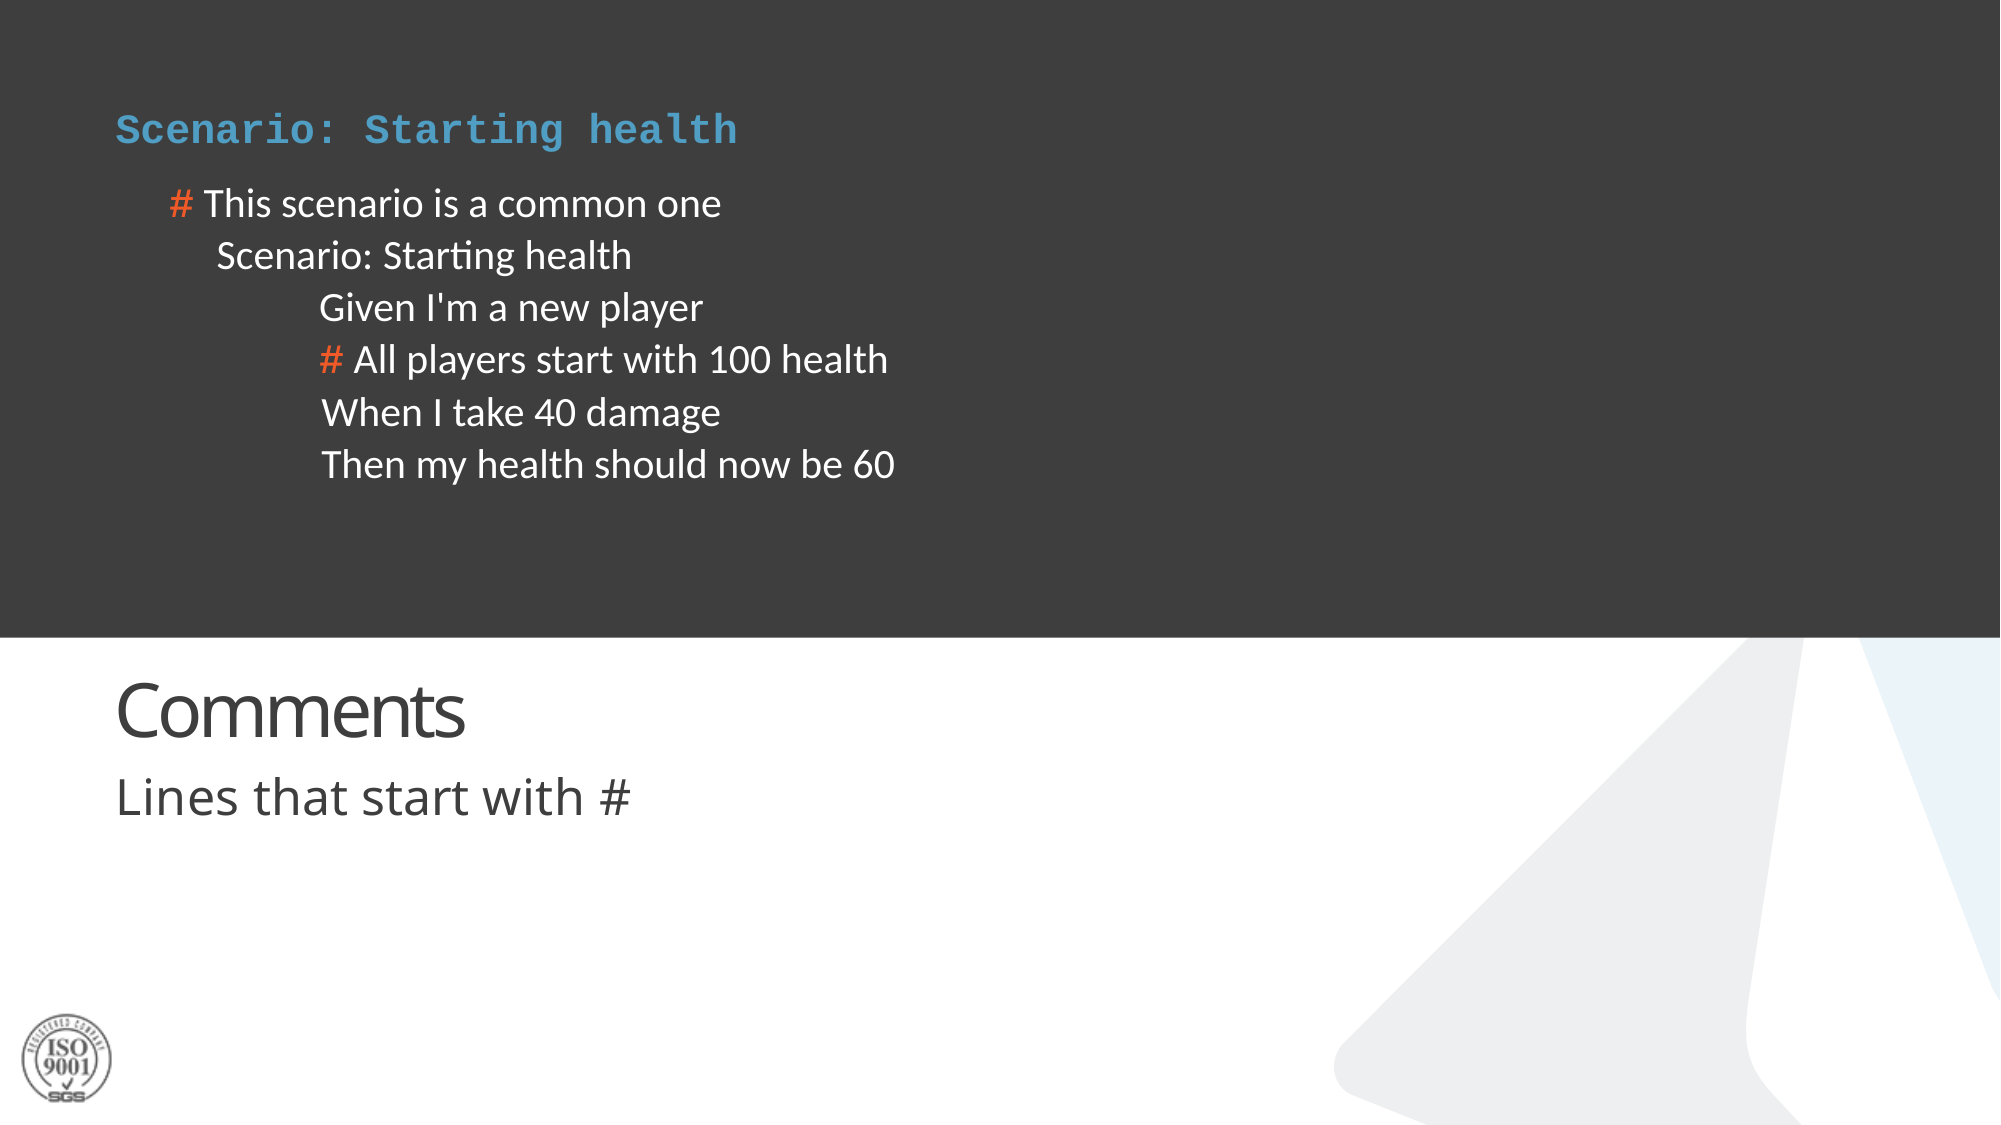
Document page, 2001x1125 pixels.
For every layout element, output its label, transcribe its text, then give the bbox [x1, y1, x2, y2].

picture [20, 1011, 115, 1106]
text_box # This scenario is a common one Scenario: Starting health Given I'm a new player # All players start with 100 health When I take 40 damage Then my health should now be 60 [167, 173, 1143, 539]
text_box [0, 0, 2000, 638]
title Scenario: Starting health [113, 31, 764, 222]
text_box Comments Lines that start with # [112, 640, 1114, 826]
